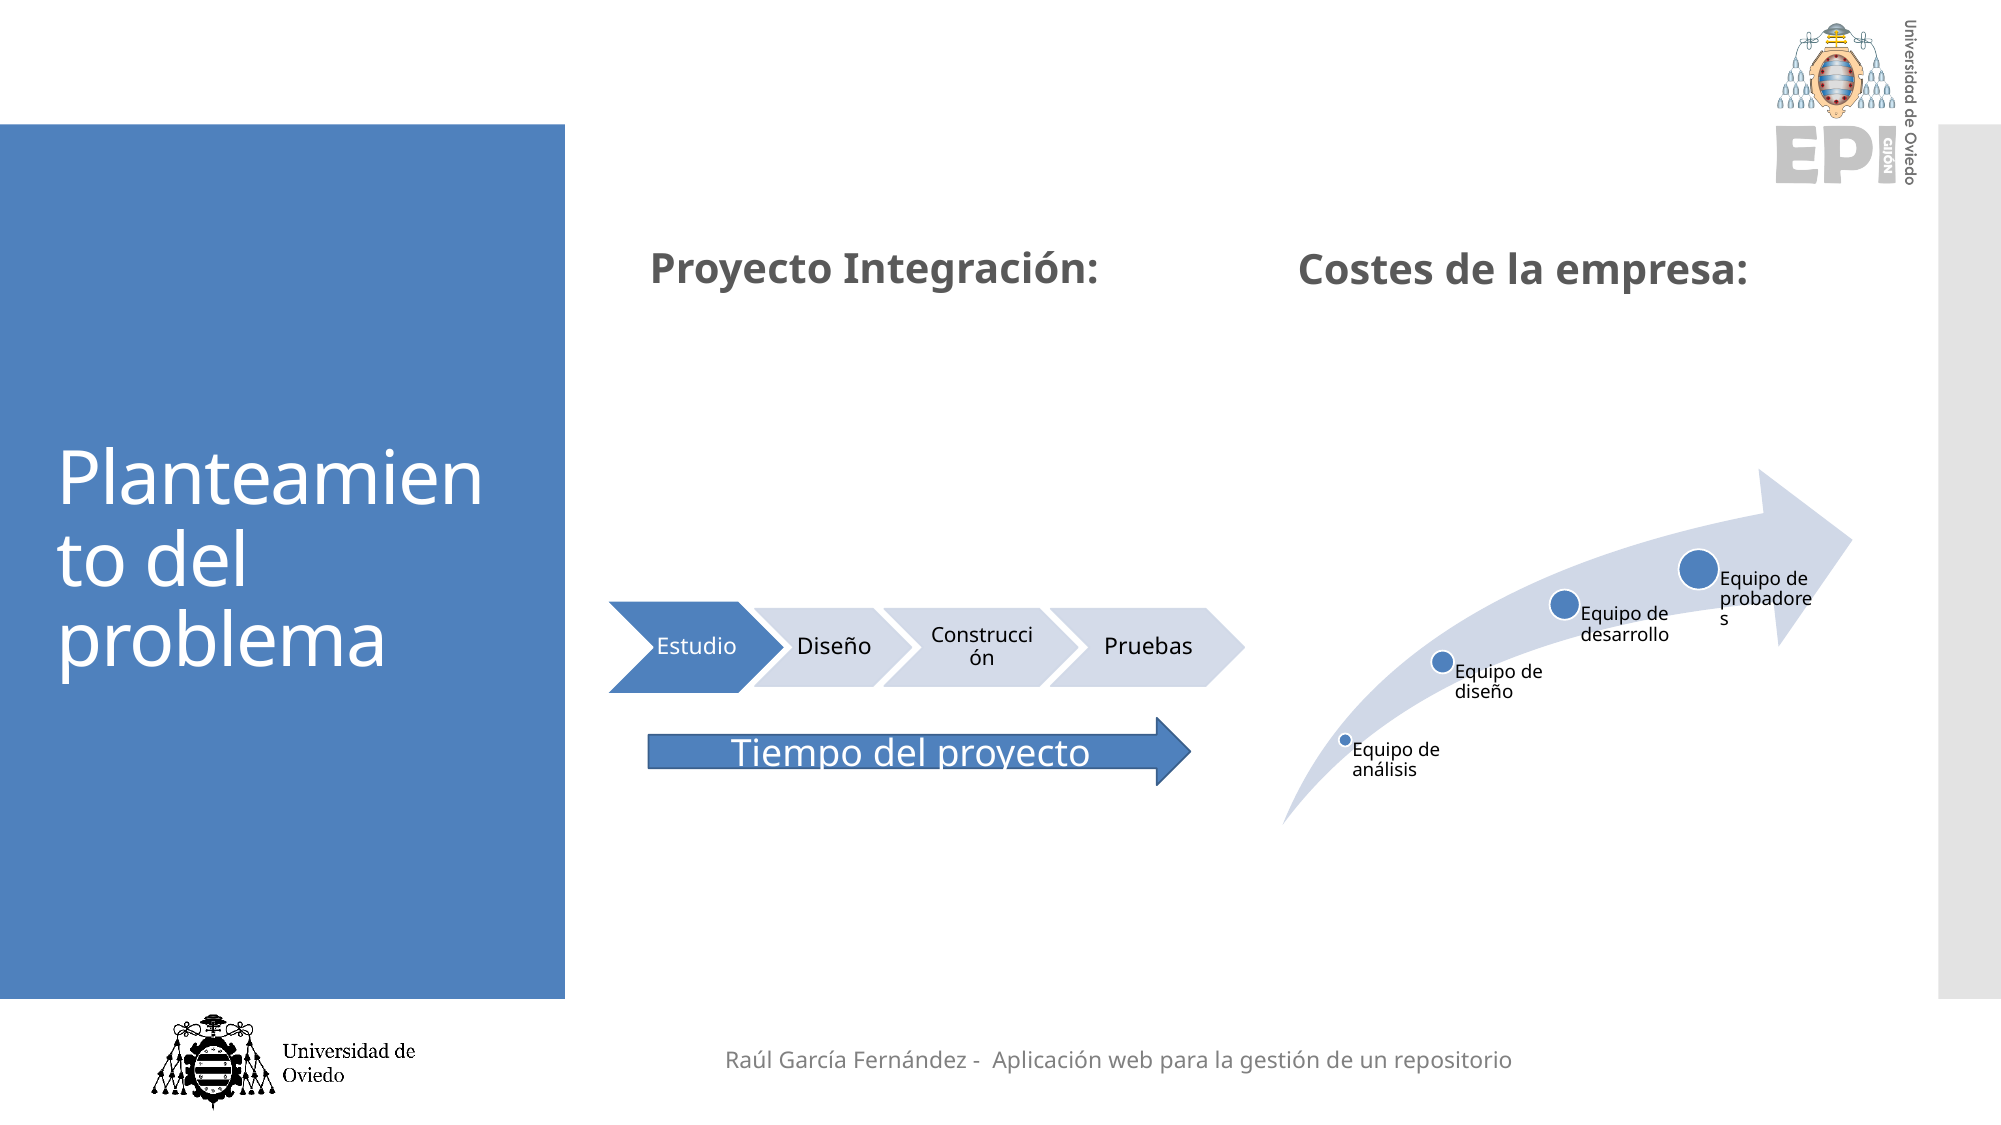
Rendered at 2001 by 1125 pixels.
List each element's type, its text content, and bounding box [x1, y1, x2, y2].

picture [146, 1010, 420, 1115]
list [1282, 316, 1853, 978]
picture [1772, 19, 1917, 185]
list Proyecto Integración: [634, 167, 1205, 301]
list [605, 316, 1245, 979]
title Planteamiento del problema [41, 184, 525, 940]
list Costes de la empresa: [1282, 167, 1853, 302]
footer Raúl García Fernández - Aplicación web para la gestión de un repositorio [634, 1042, 1605, 1103]
